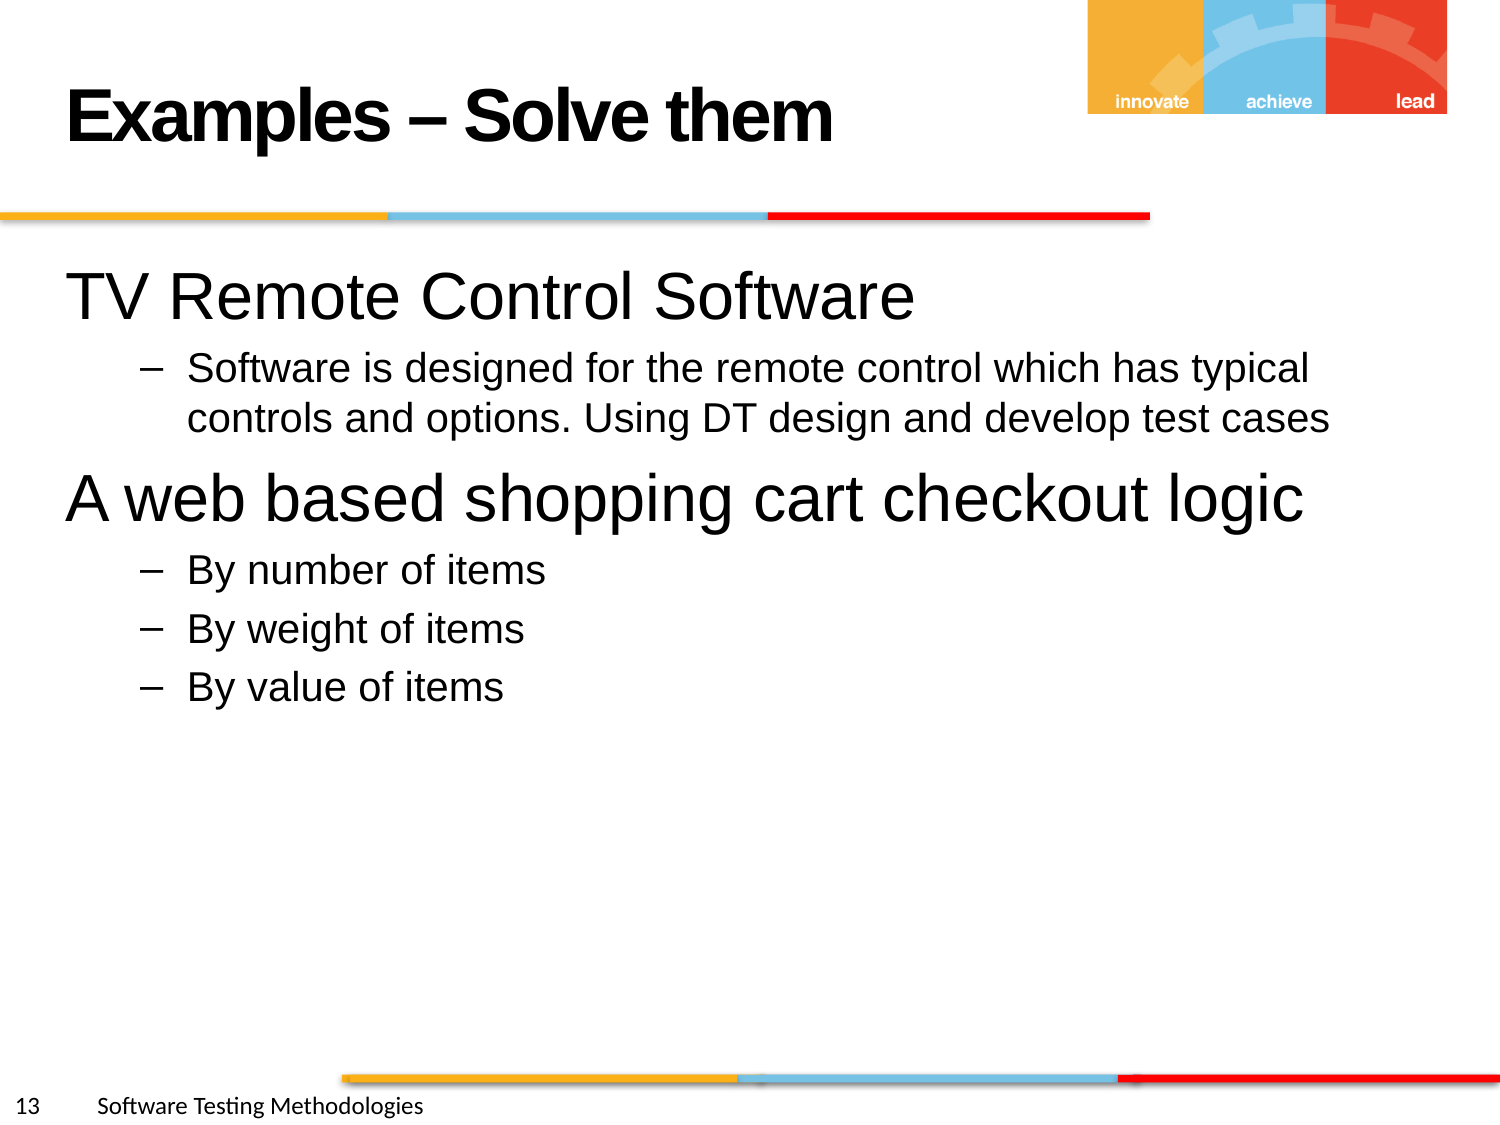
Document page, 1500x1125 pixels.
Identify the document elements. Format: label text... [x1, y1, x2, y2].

list TV Remote Control Software Software is designed for the remote control which has typical controls and options. Using DT design and develop test cases A web based shopping cart checkout logic By number of items By weight of items By value of items [50, 245, 1400, 988]
list Examples – Solve them [50, 24, 1088, 213]
picture [1087, 0, 1448, 114]
